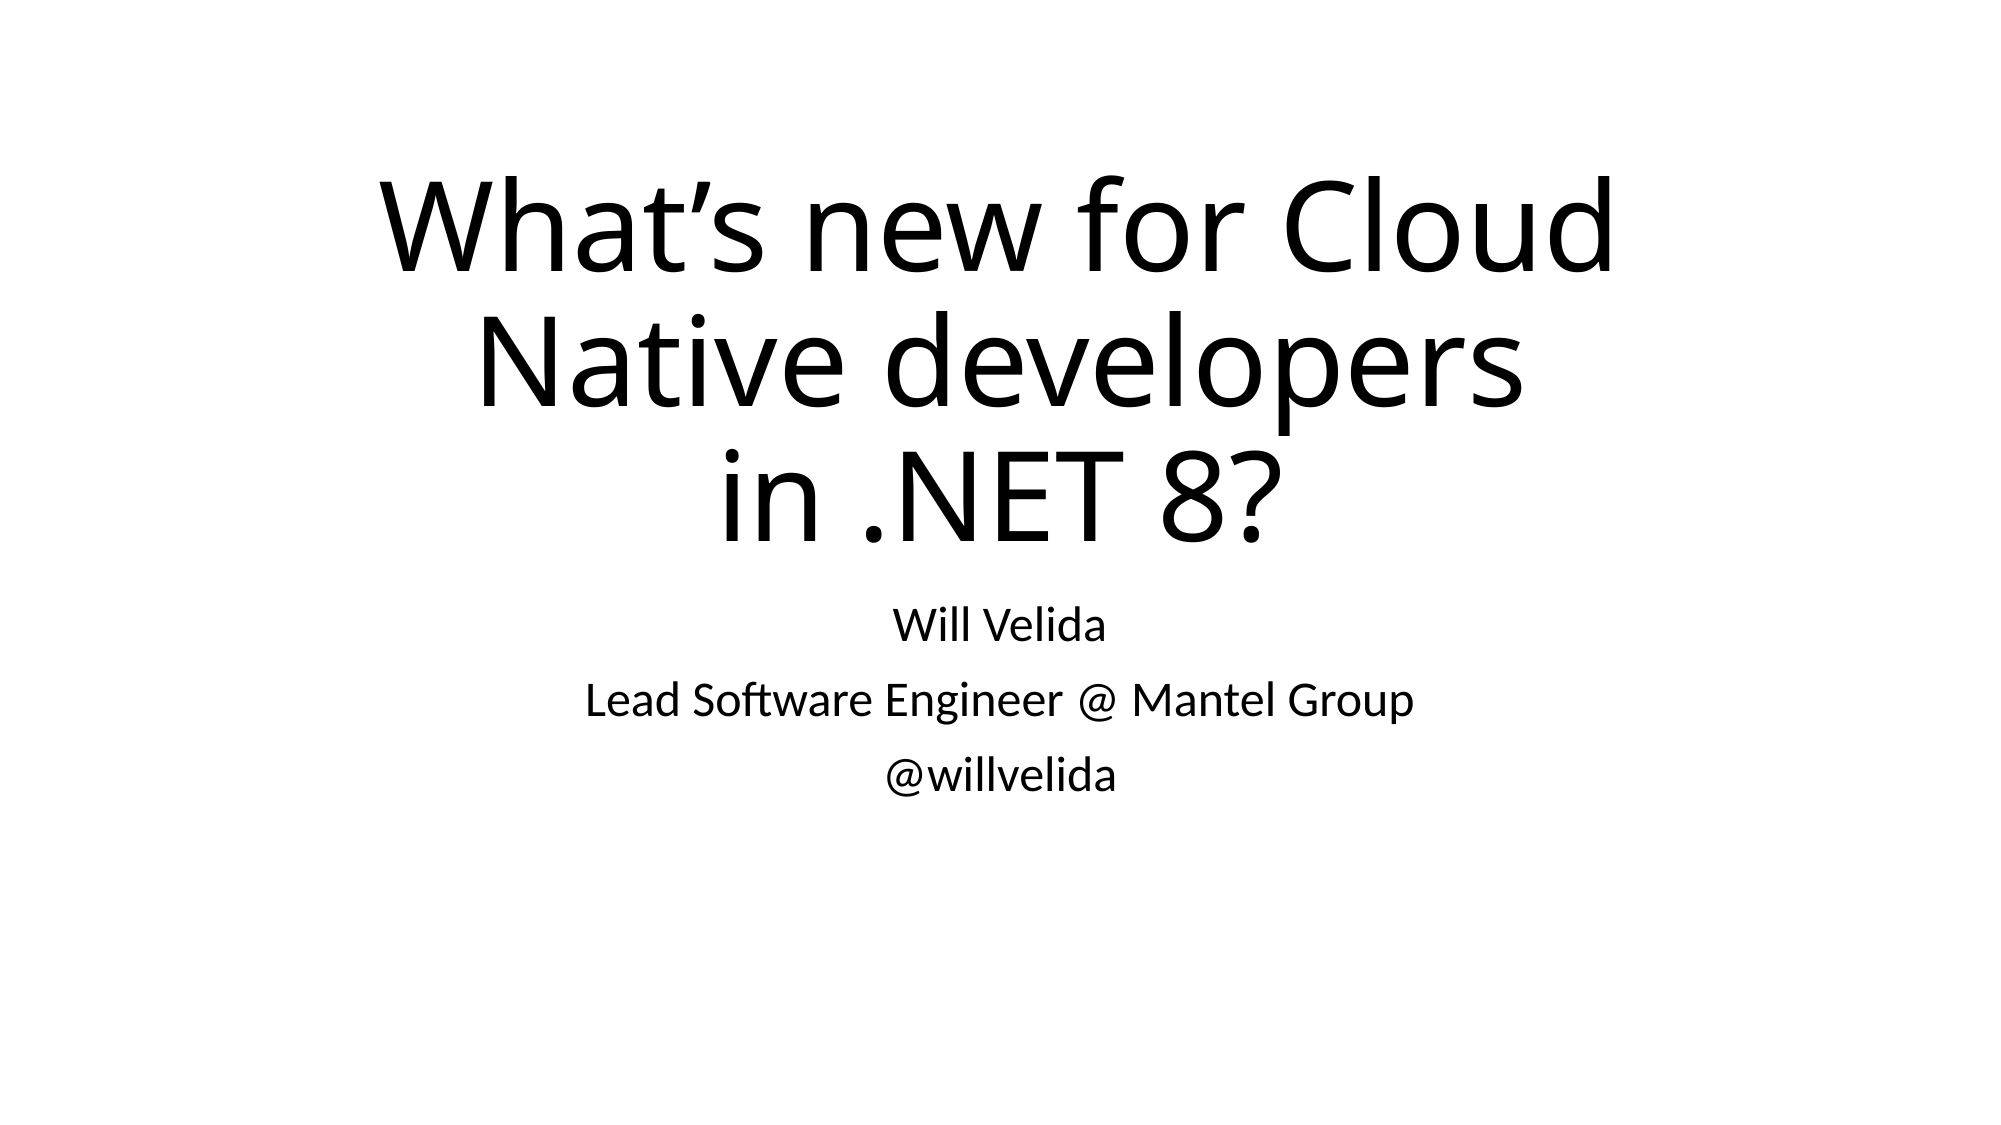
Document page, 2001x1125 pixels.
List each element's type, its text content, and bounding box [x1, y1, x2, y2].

title What’s new for Cloud Native developers in .NET 8? [249, 184, 1750, 576]
subtitle Will Velida Lead Software Engineer @ Mantel Group @willvelida [249, 590, 1750, 863]
